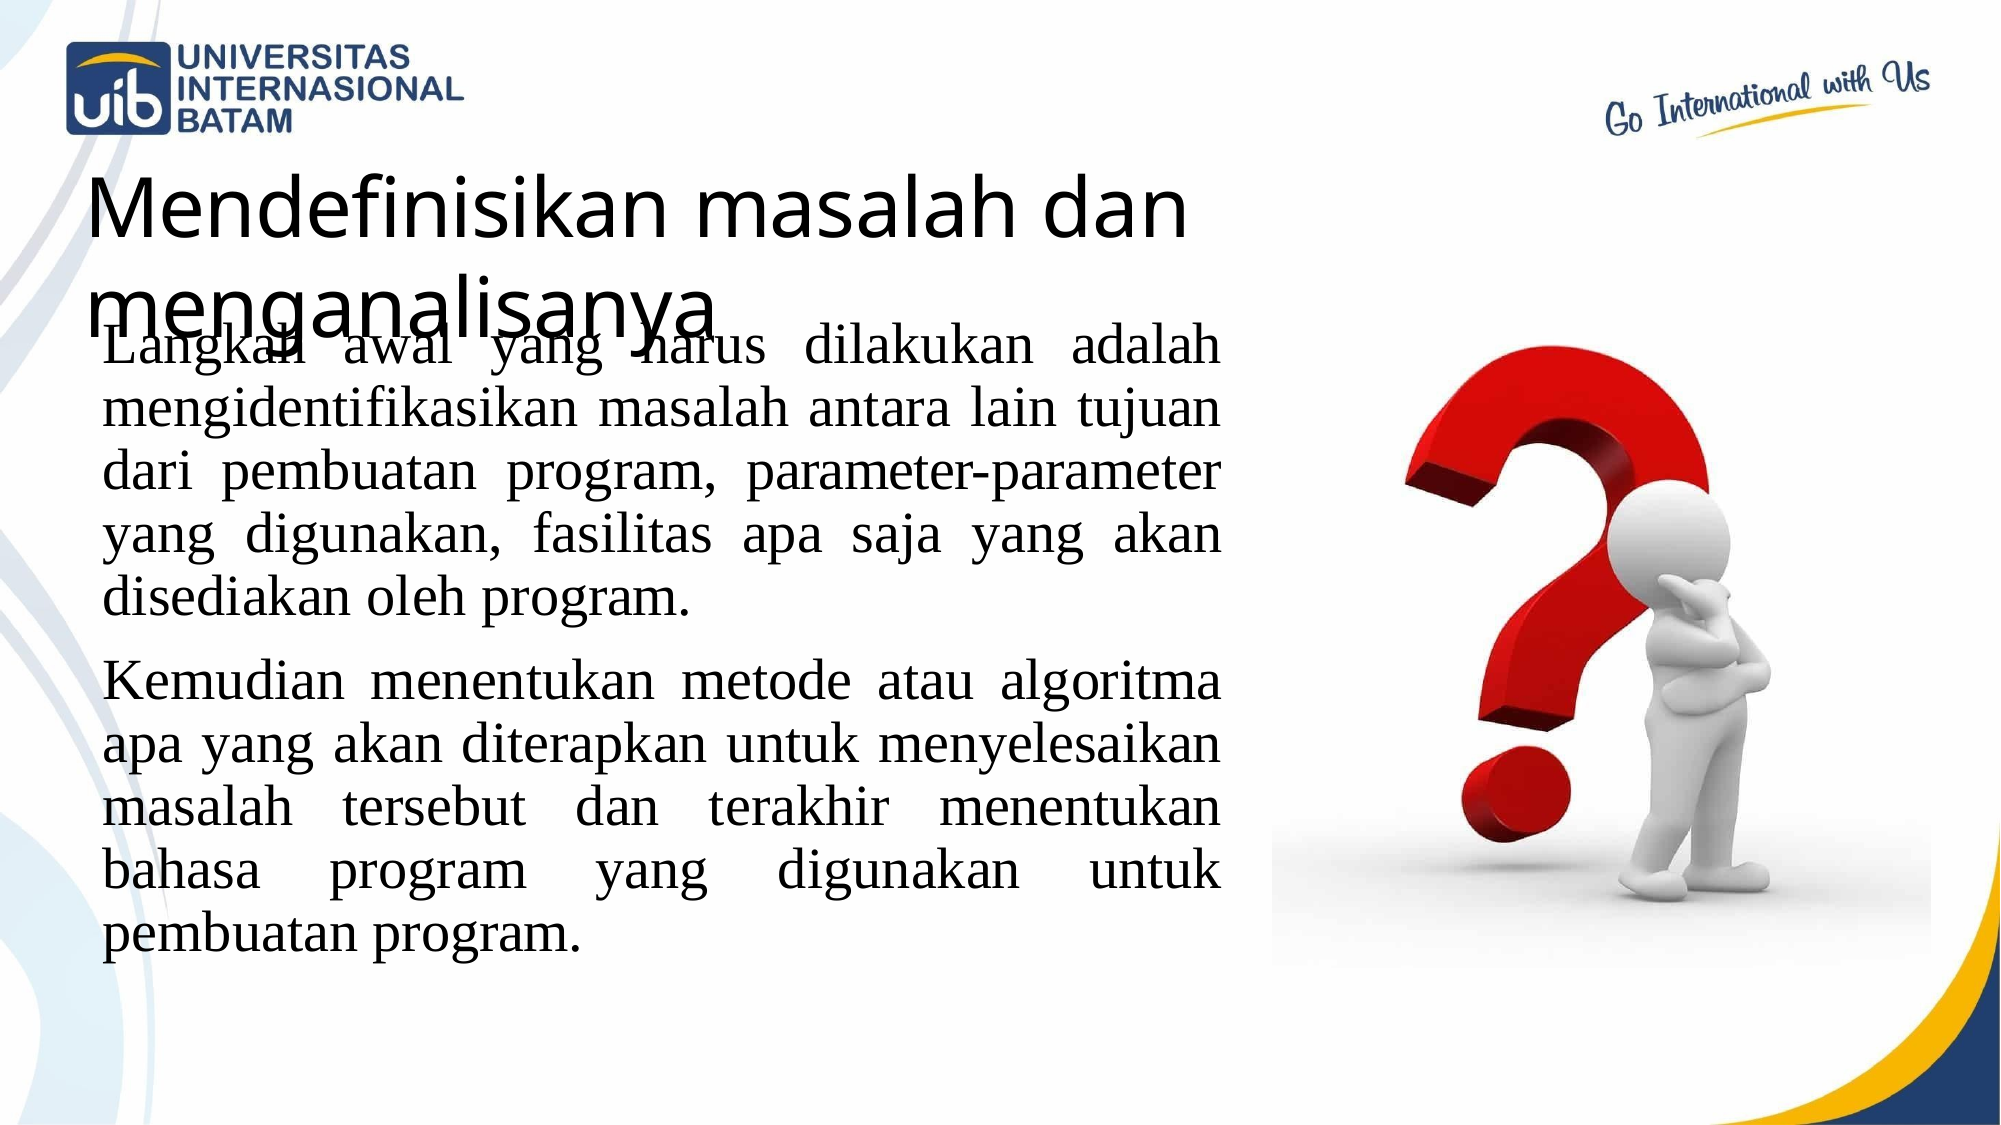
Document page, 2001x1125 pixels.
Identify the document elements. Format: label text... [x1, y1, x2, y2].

picture [0, 0, 2000, 1125]
text_box Langkah awal yang harus dilakukan adalah mengidentifikasikan masalah antara lain tujuan dari pembuatan program, parameter-parameter yang digunakan, fasilitas apa saja yang akan disediakan oleh program. Kemudian menentukan metode atau algoritma apa yang akan diterapkan untuk menyelesaikan masalah tersebut dan terakhir menentukan bahasa program yang digunakan untuk pembuatan program. [100, 304, 1223, 964]
title Mendefinisikan masalah dan menganalisanya [82, 152, 1564, 355]
